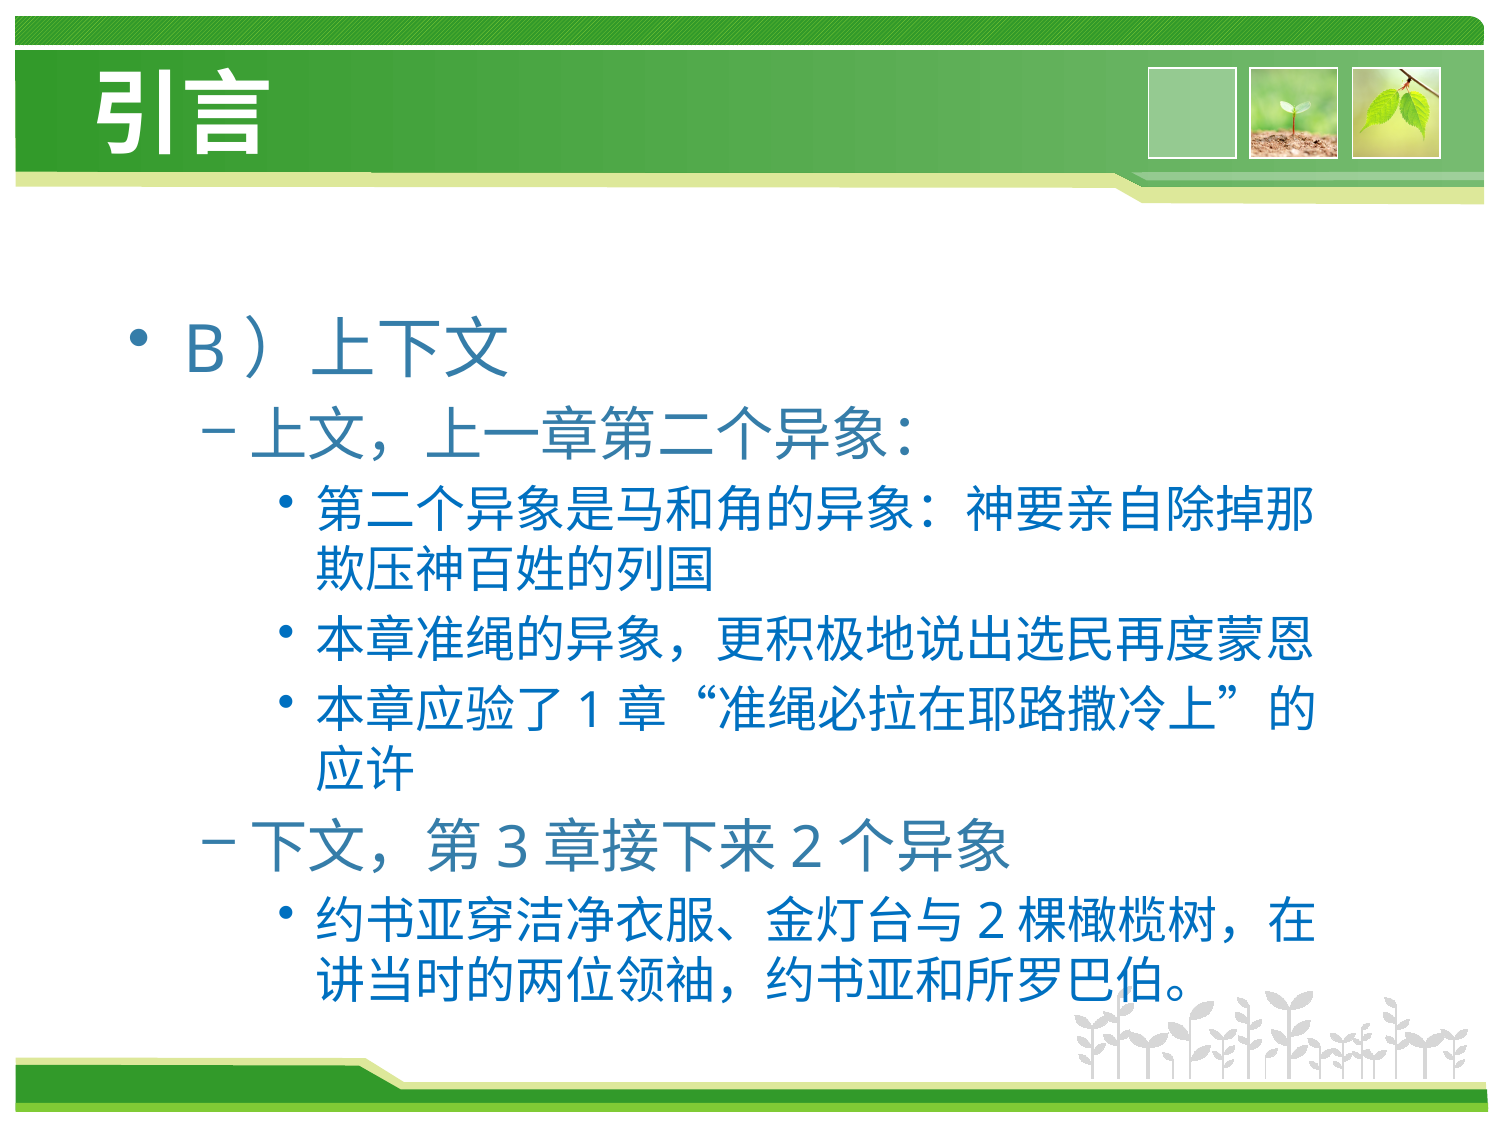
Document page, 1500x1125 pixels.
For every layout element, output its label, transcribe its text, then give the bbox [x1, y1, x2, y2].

picture [1251, 69, 1337, 157]
list B）上下文 上文，上一章第二个异象： 第二个异象是马和角的异象：神要亲自除掉那欺压神百姓的列国 本章准绳的异象，更积极地说出选民再度蒙恩 本章应验了1章“准绳必拉在耶路撒冷上”的应许 下文，第3章接下来2个异象 约书亚穿洁净衣服、金灯台与2棵橄榄树，在讲当时的两位领袖，约书亚和所罗巴伯。 [112, 298, 1338, 1024]
title 引言 [75, 39, 1138, 182]
picture [1353, 69, 1439, 157]
